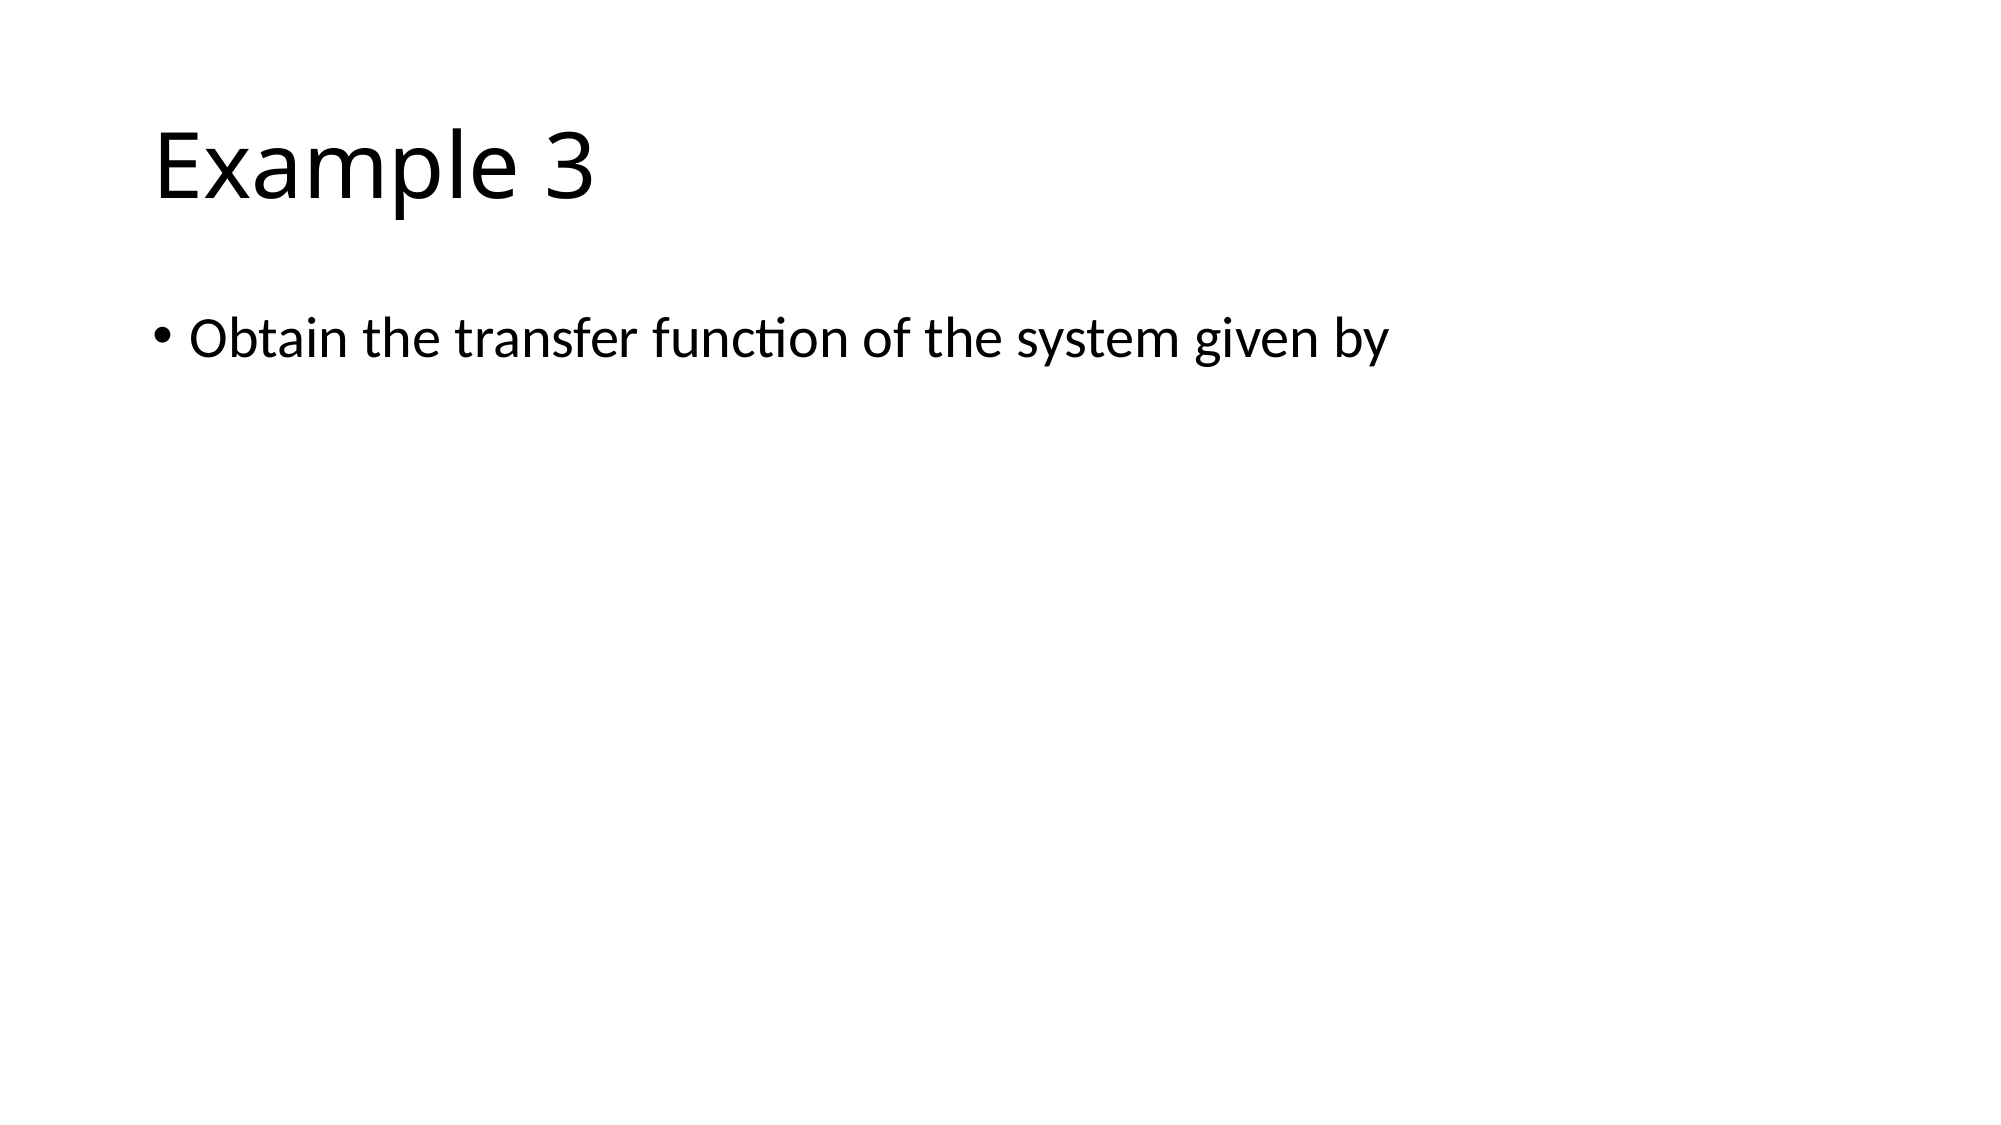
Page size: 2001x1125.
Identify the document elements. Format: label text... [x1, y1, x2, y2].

title Example 3 [137, 59, 1863, 278]
